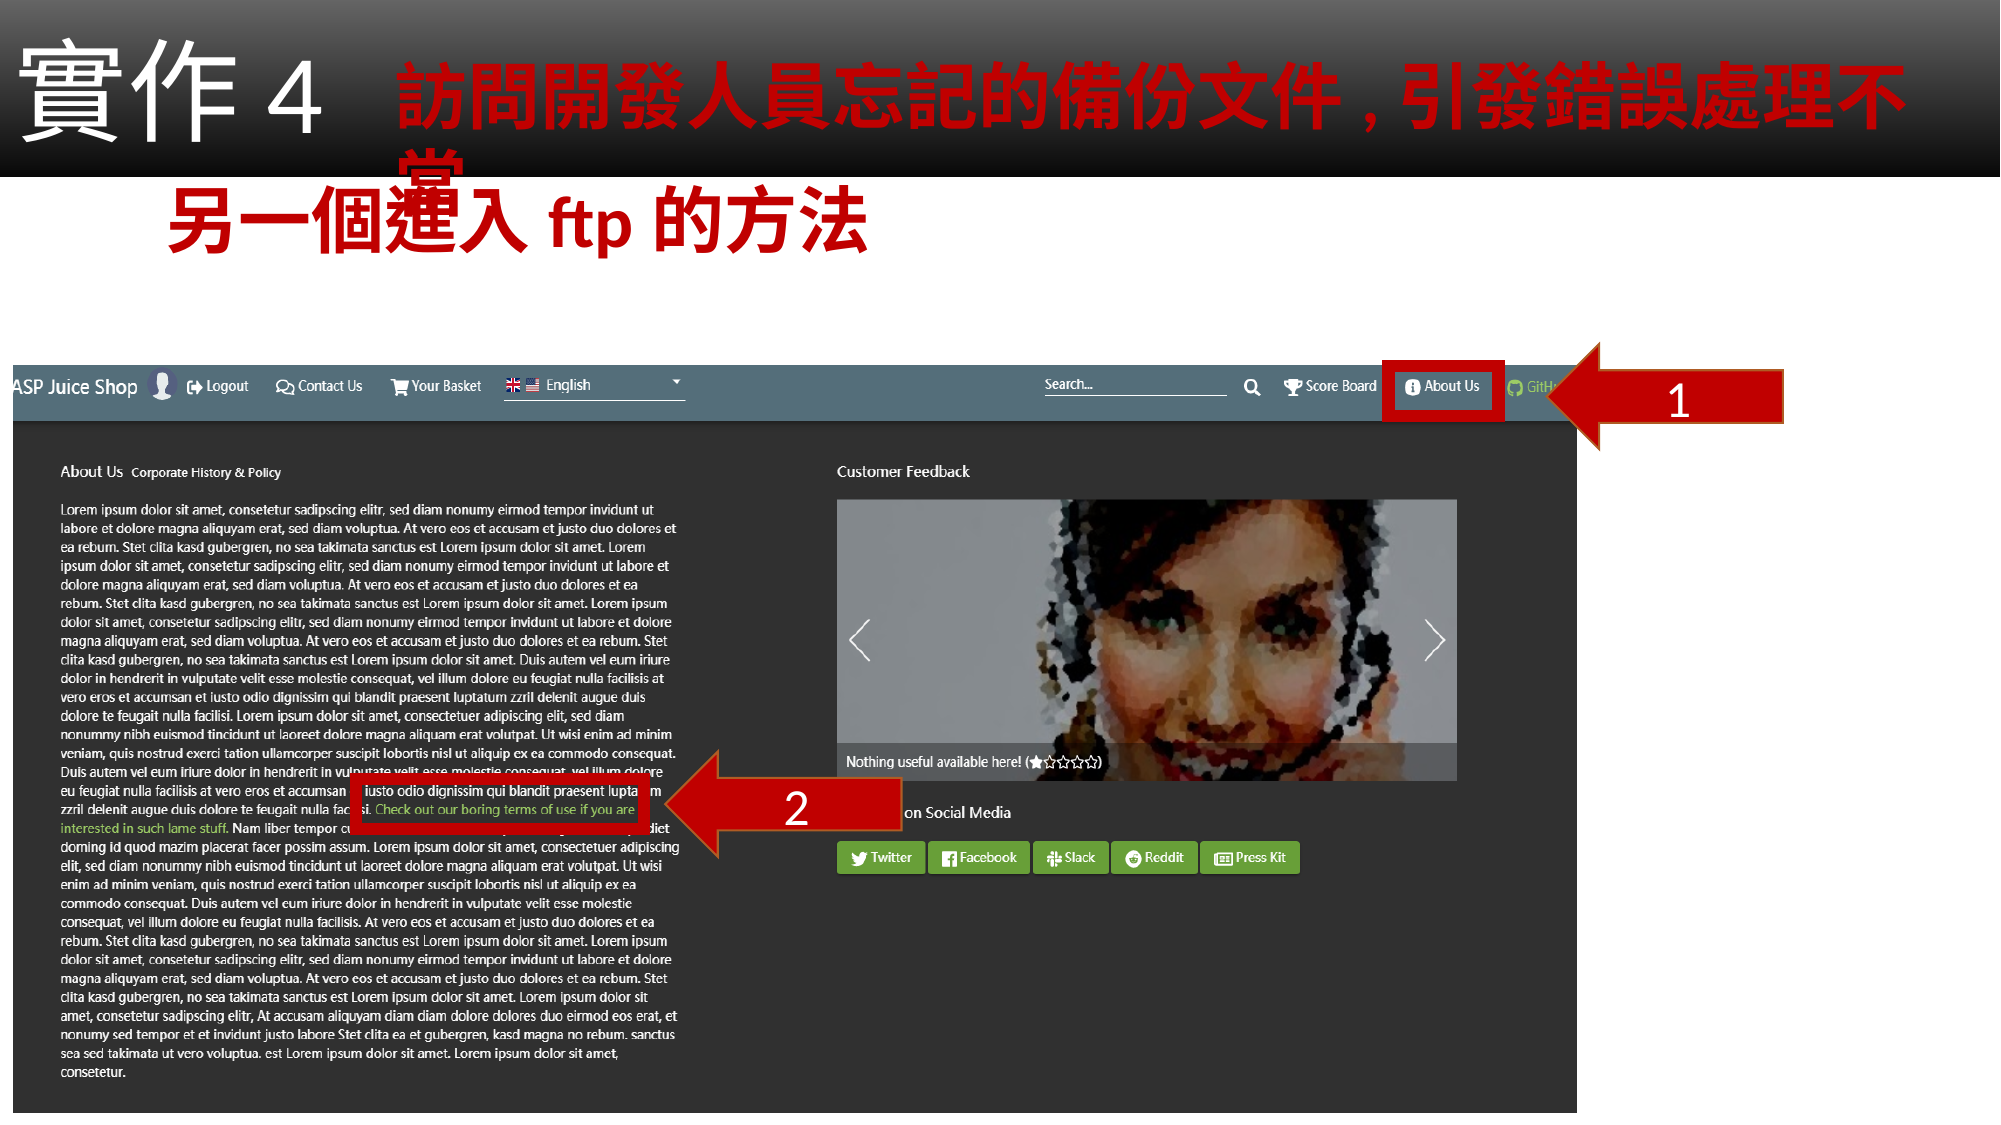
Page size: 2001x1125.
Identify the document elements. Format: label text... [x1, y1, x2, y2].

text_box 訪問開發人員忘記的備份文件,引發錯誤處理不當 [379, 42, 1964, 408]
text_box 實作4 [0, 0, 2000, 177]
text_box 1 [1576, 341, 1784, 452]
text_box 另一個進入ftp的方法 [151, 167, 1615, 270]
picture [13, 365, 1577, 1113]
